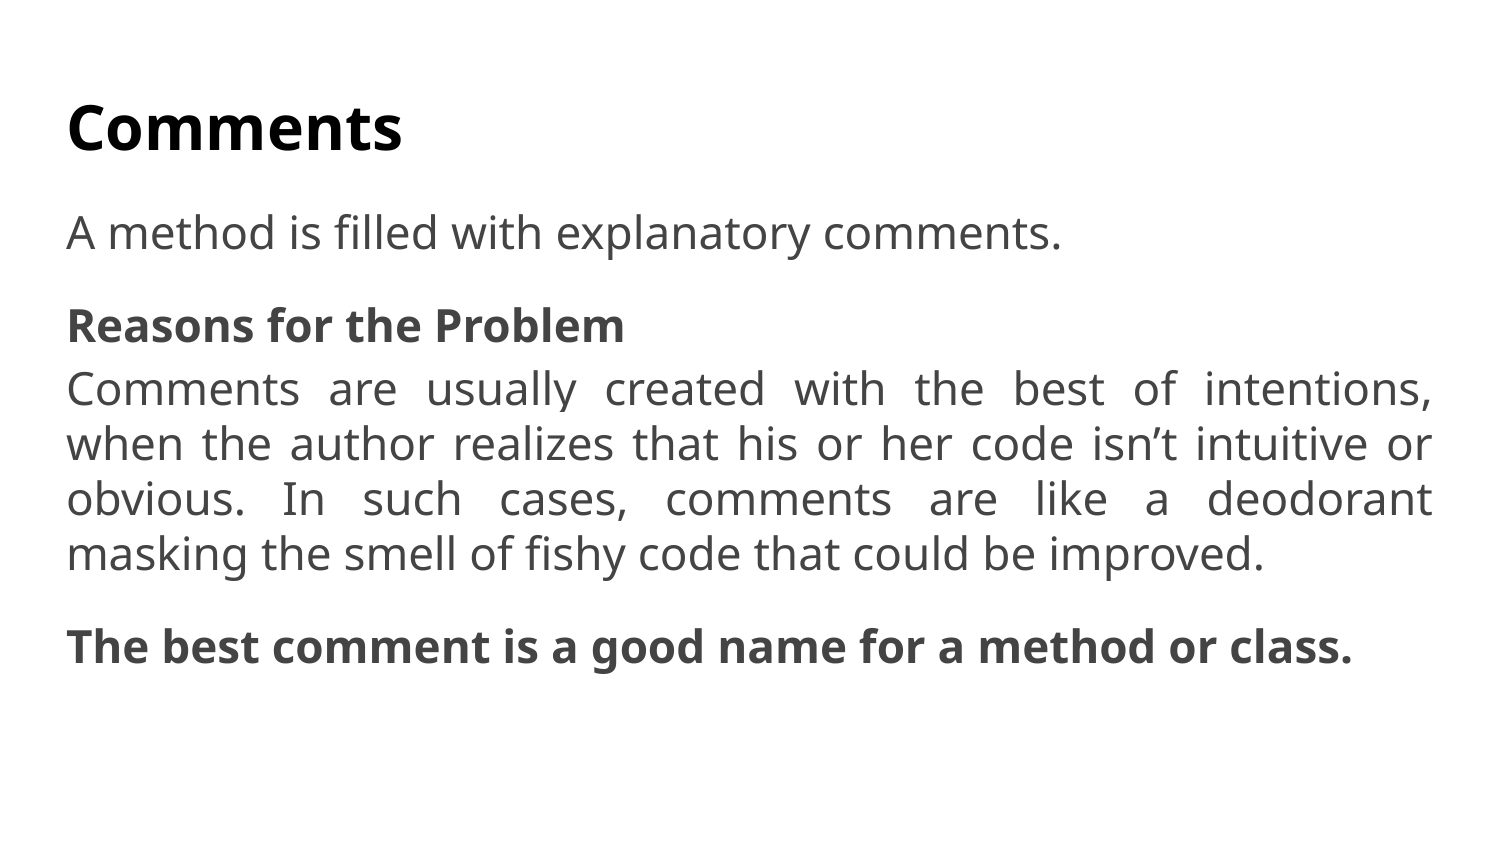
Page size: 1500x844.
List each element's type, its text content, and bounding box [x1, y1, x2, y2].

list A method is filled with explanatory comments. Reasons for the Problem Comments are usually created with the best of intentions, when the author realizes that his or her code isn’t intuitive or obvious. In such cases, comments are like a deodorant masking the smell of fishy code that could be improved. The best comment is a good name for a method or class. [51, 189, 1449, 750]
title Comments [51, 72, 1449, 176]
